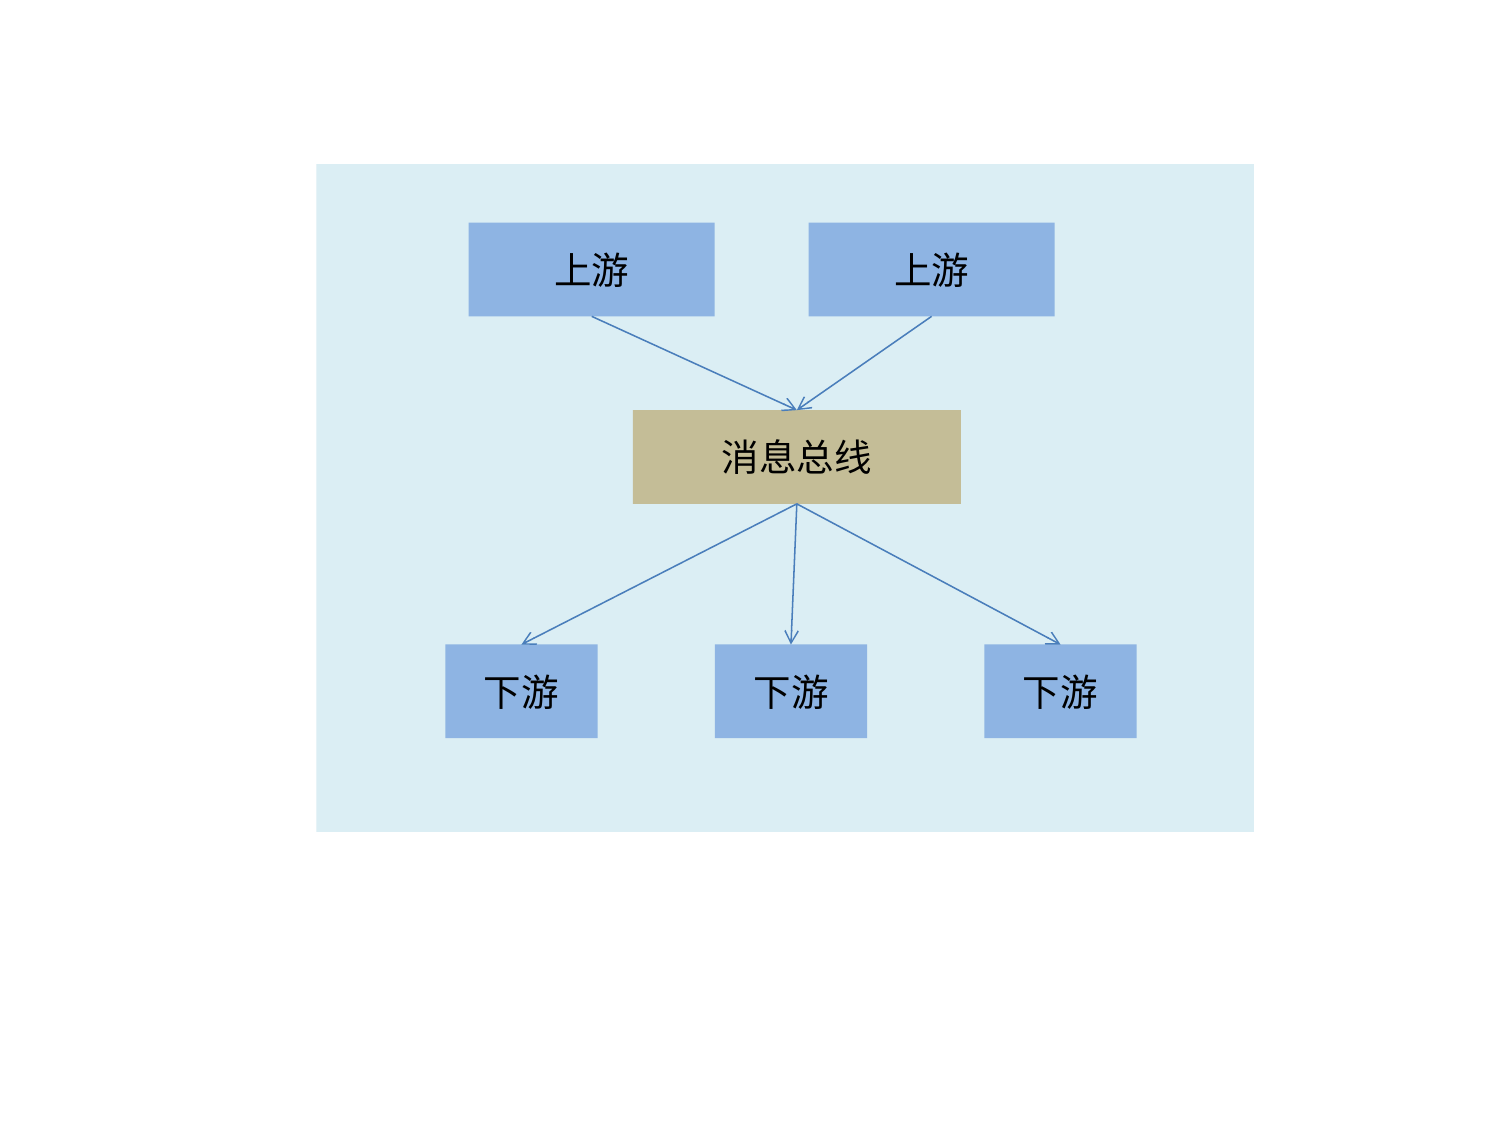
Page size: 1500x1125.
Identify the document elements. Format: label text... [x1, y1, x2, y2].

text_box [588, 436, 730, 713]
text_box [314, 162, 1256, 834]
text_box 下游 [713, 642, 869, 740]
text_box 上游 [806, 220, 1057, 318]
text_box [796, 503, 1061, 645]
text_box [647, 260, 742, 467]
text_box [817, 295, 912, 431]
text_box 消息总线 [631, 408, 642, 434]
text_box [723, 571, 791, 578]
text_box 下游 [443, 642, 600, 740]
text_box 消息总线 [735, 408, 963, 506]
text_box 上游 [467, 220, 717, 318]
text_box 下游 [982, 642, 1139, 740]
